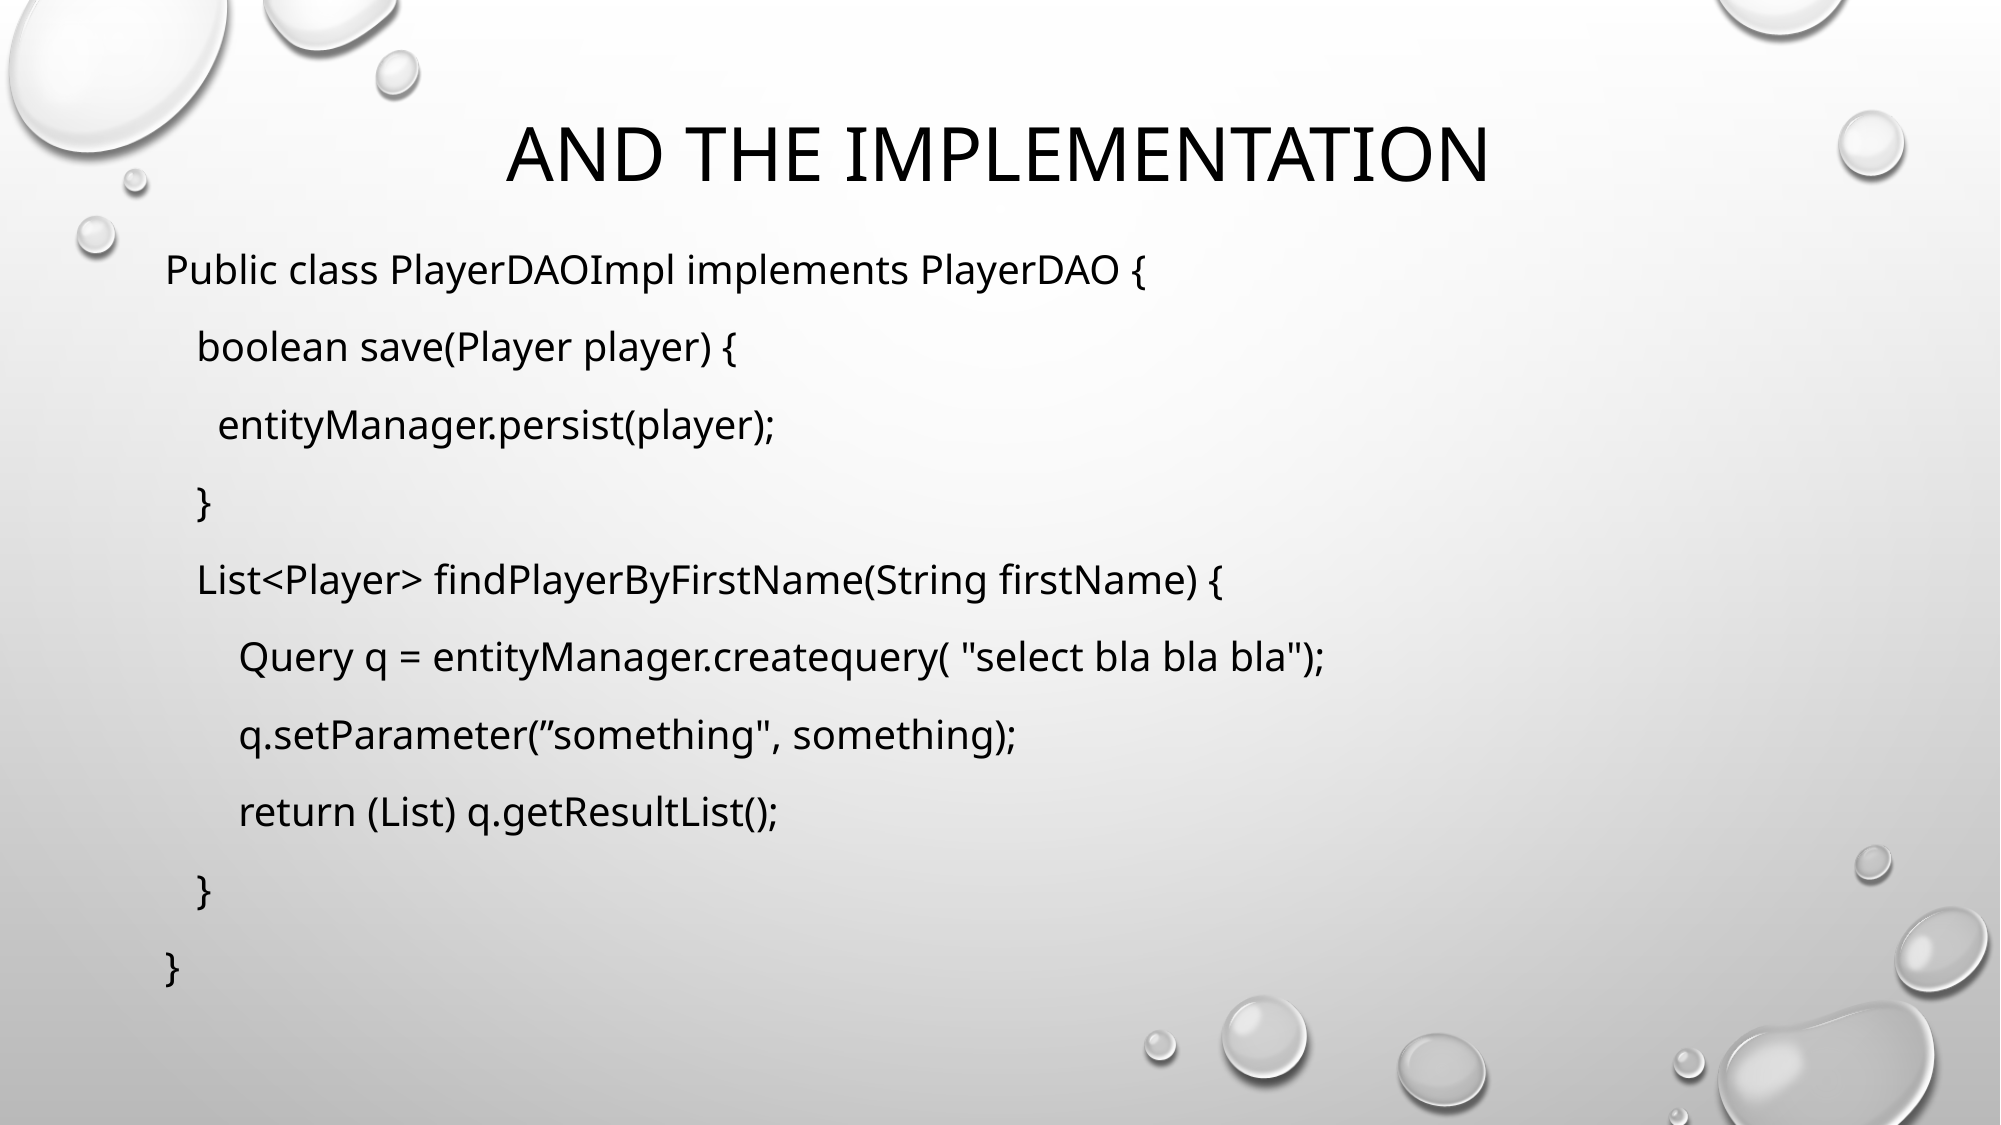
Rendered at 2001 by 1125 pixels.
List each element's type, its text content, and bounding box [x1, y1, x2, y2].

picture [0, 0, 2000, 1125]
list Public class PlayerDAOImpl implements PlayerDAO { boolean save(Player player) { entityManager.persist(player); } List<Player> findPlayerByFirstName(String firstName) { Query q = entityManager.createquery( "select bla bla bla"); q.setParameter(”something", something); return (List) q.getResultList(); } } [149, 227, 1850, 1006]
title And the implementation [149, 101, 1851, 213]
